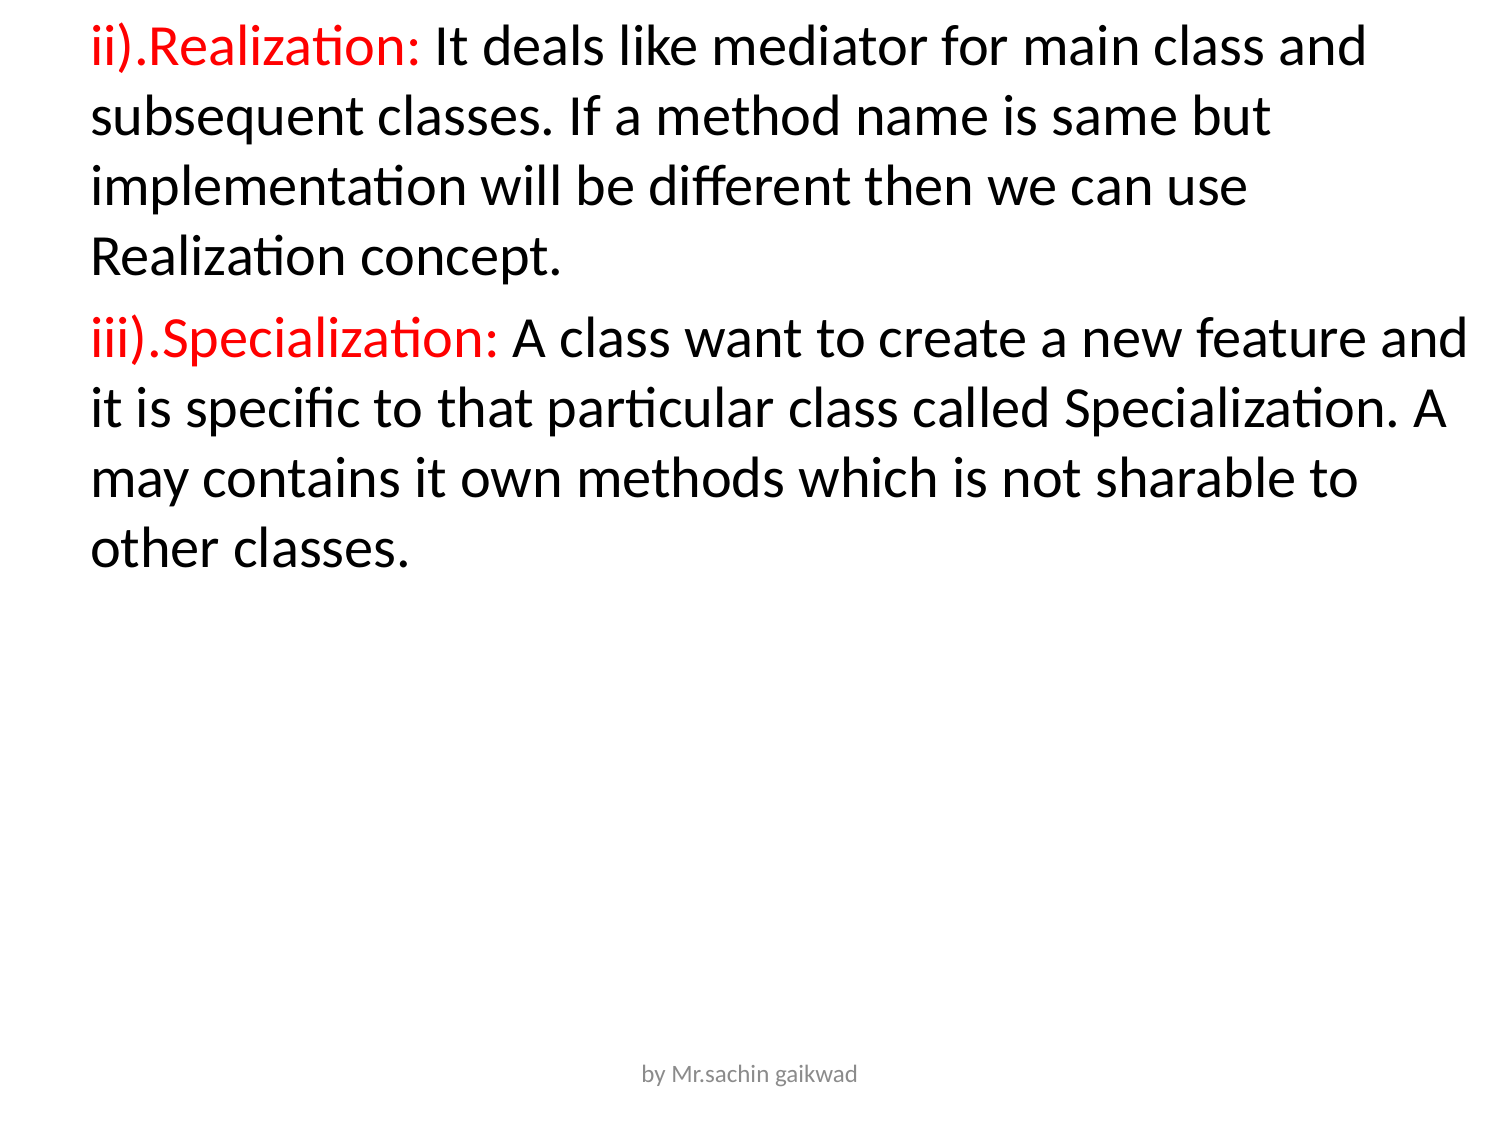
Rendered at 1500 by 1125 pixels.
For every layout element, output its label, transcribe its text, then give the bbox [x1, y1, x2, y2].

list ii).Realization: It deals like mediator for main class and subsequent classes. If a method name is same but implementation will be different then we can use Realization concept. iii).Specialization: A class want to create a new feature and it is specific to that particular class called Specialization. A may contains it own methods which is not sharable to other classes. [0, 0, 1500, 1125]
footer by Mr.sachin gaikwad [512, 1042, 988, 1103]
